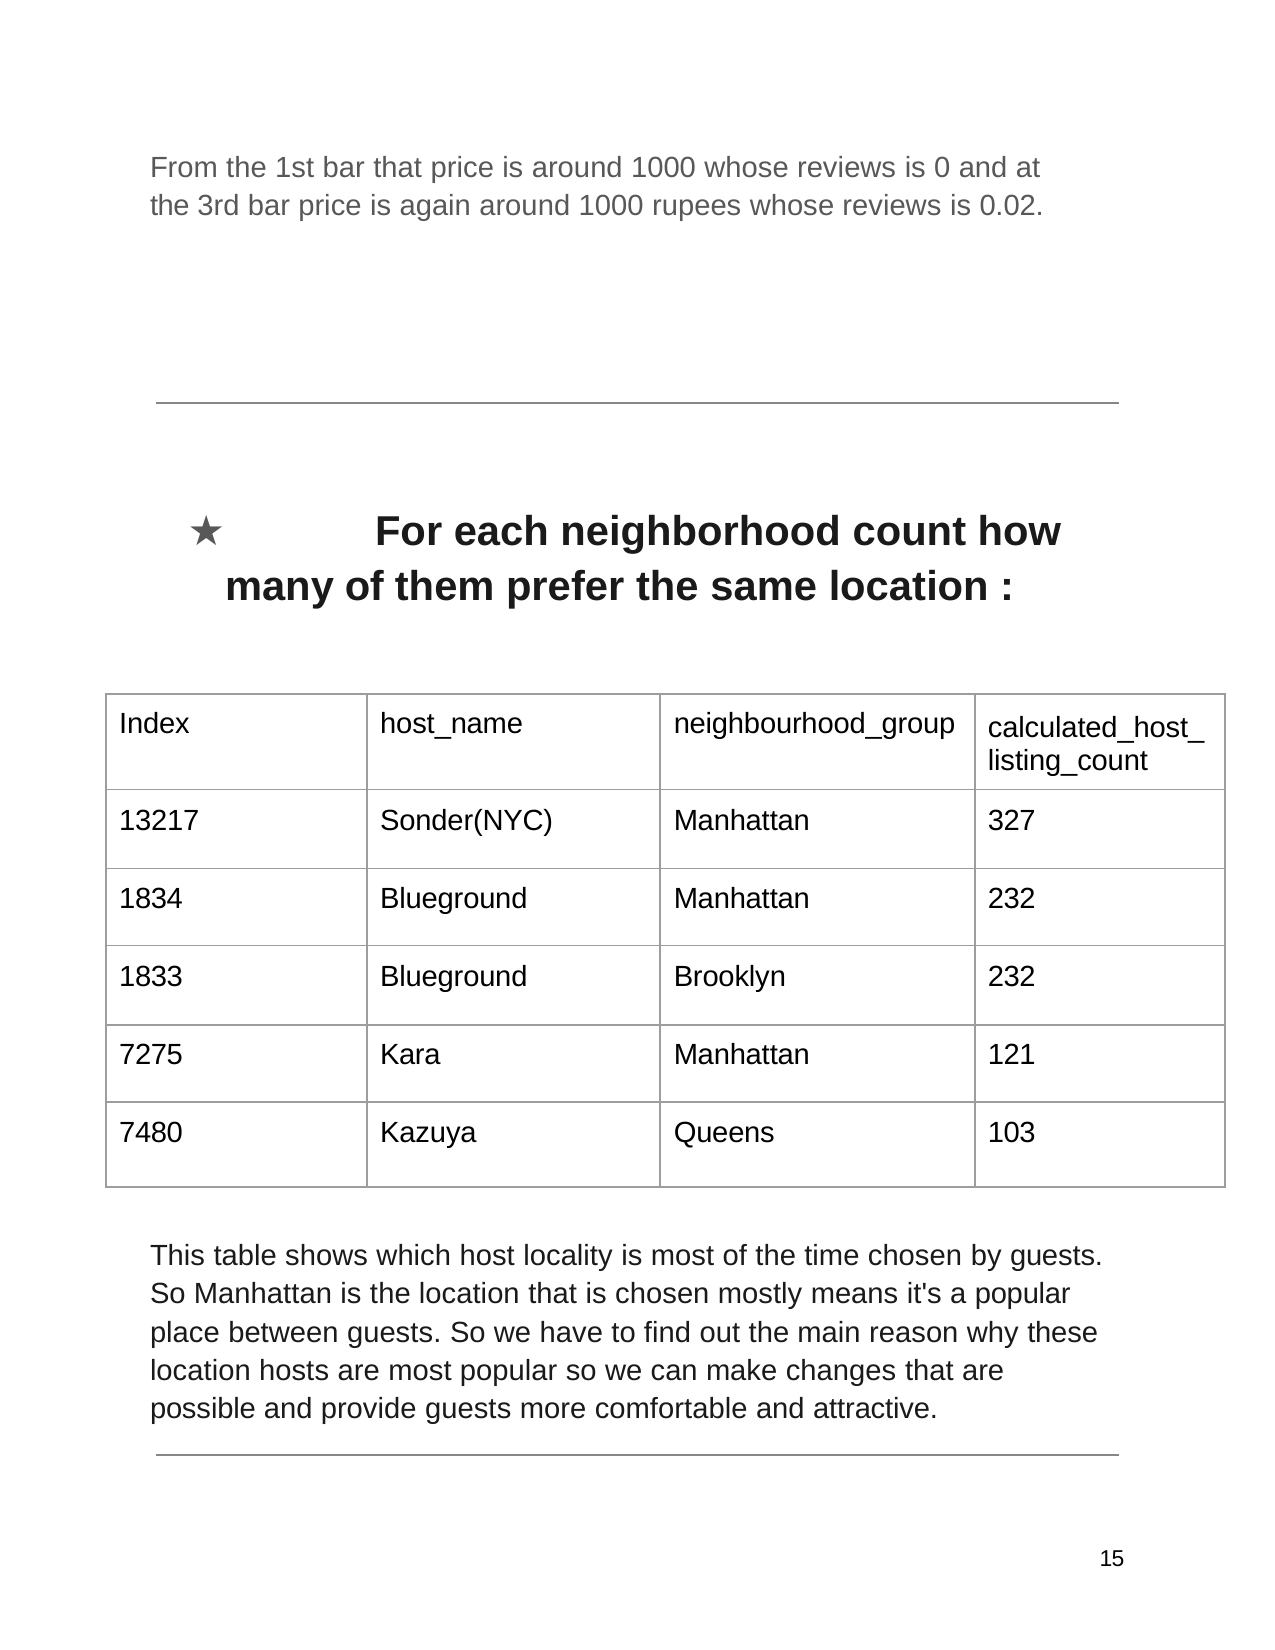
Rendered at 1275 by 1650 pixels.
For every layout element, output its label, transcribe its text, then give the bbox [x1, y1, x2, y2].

table_cell 121 [976, 1026, 1224, 1101]
table_cell 232 [976, 869, 1224, 945]
text_box ★ For each neighborhood count how many of them prefer the same location : [185, 496, 1121, 609]
table_cell Manhattan [661, 1026, 974, 1101]
table_cell Blueground [368, 946, 659, 1024]
table_cell 327 [976, 790, 1224, 868]
table_header calculated_host_ listing_count [976, 695, 1224, 789]
table_header host_name [368, 695, 659, 789]
text_box This table shows which host locality is most of the time chosen by guests. So Manhattan is the location that is chosen mostly means it's a popular place between guests. So we have to find out the main reason why these location hosts are most popular so we can make changes that are possible and provide guests more comfortable and attractive. [147, 1230, 1117, 1425]
table_header neighbourhood_group [661, 695, 974, 789]
table_cell 1834 [107, 869, 366, 945]
table_cell Kazuya [368, 1103, 659, 1186]
table_cell Queens [661, 1103, 974, 1186]
table_cell Kara [368, 1026, 659, 1101]
table_cell 1833 [107, 946, 366, 1024]
table_cell 232 [976, 946, 1224, 1024]
table_cell Blueground [368, 869, 659, 945]
table_cell 7275 [107, 1026, 366, 1101]
table_cell 7480 [107, 1103, 366, 1186]
table_cell Brooklyn [661, 946, 974, 1024]
table_cell Sonder(NYC) [368, 790, 659, 868]
table_cell 13217 [107, 790, 366, 868]
table_cell 103 [976, 1103, 1224, 1186]
text_box From the 1st bar that price is around 1000 whose reviews is 0 and at the 3rd bar price is again around 1000 rupees whose reviews is 0.02. [147, 142, 1086, 222]
table_cell Manhattan [661, 869, 974, 945]
table_cell Manhattan [661, 790, 974, 868]
table_header Index [107, 695, 366, 789]
slide_number 15 [1093, 1543, 1134, 1650]
